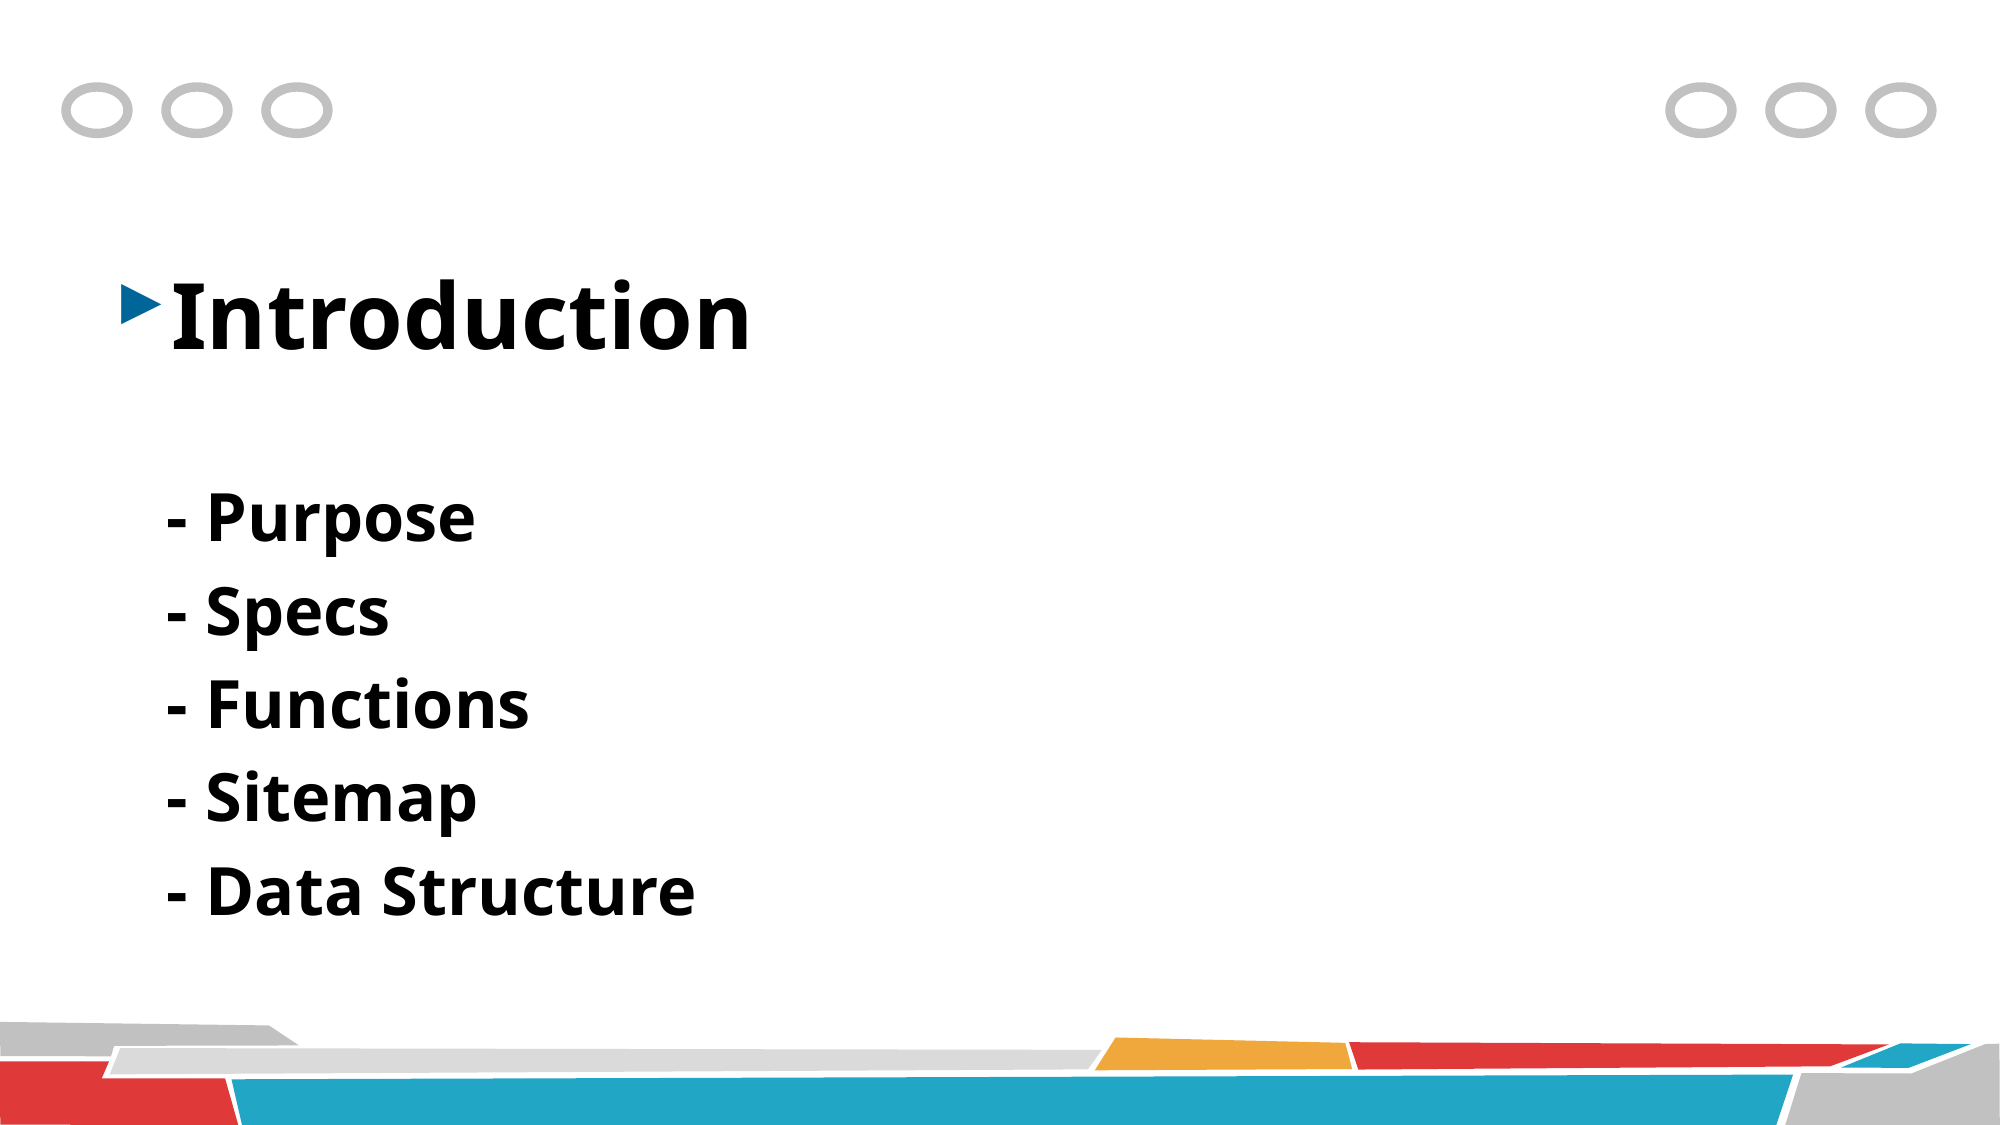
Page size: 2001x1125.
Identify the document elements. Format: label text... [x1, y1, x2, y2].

list Introduction - Purpose - Specs - Functions - Sitemap - Data Structure [99, 250, 1900, 1005]
